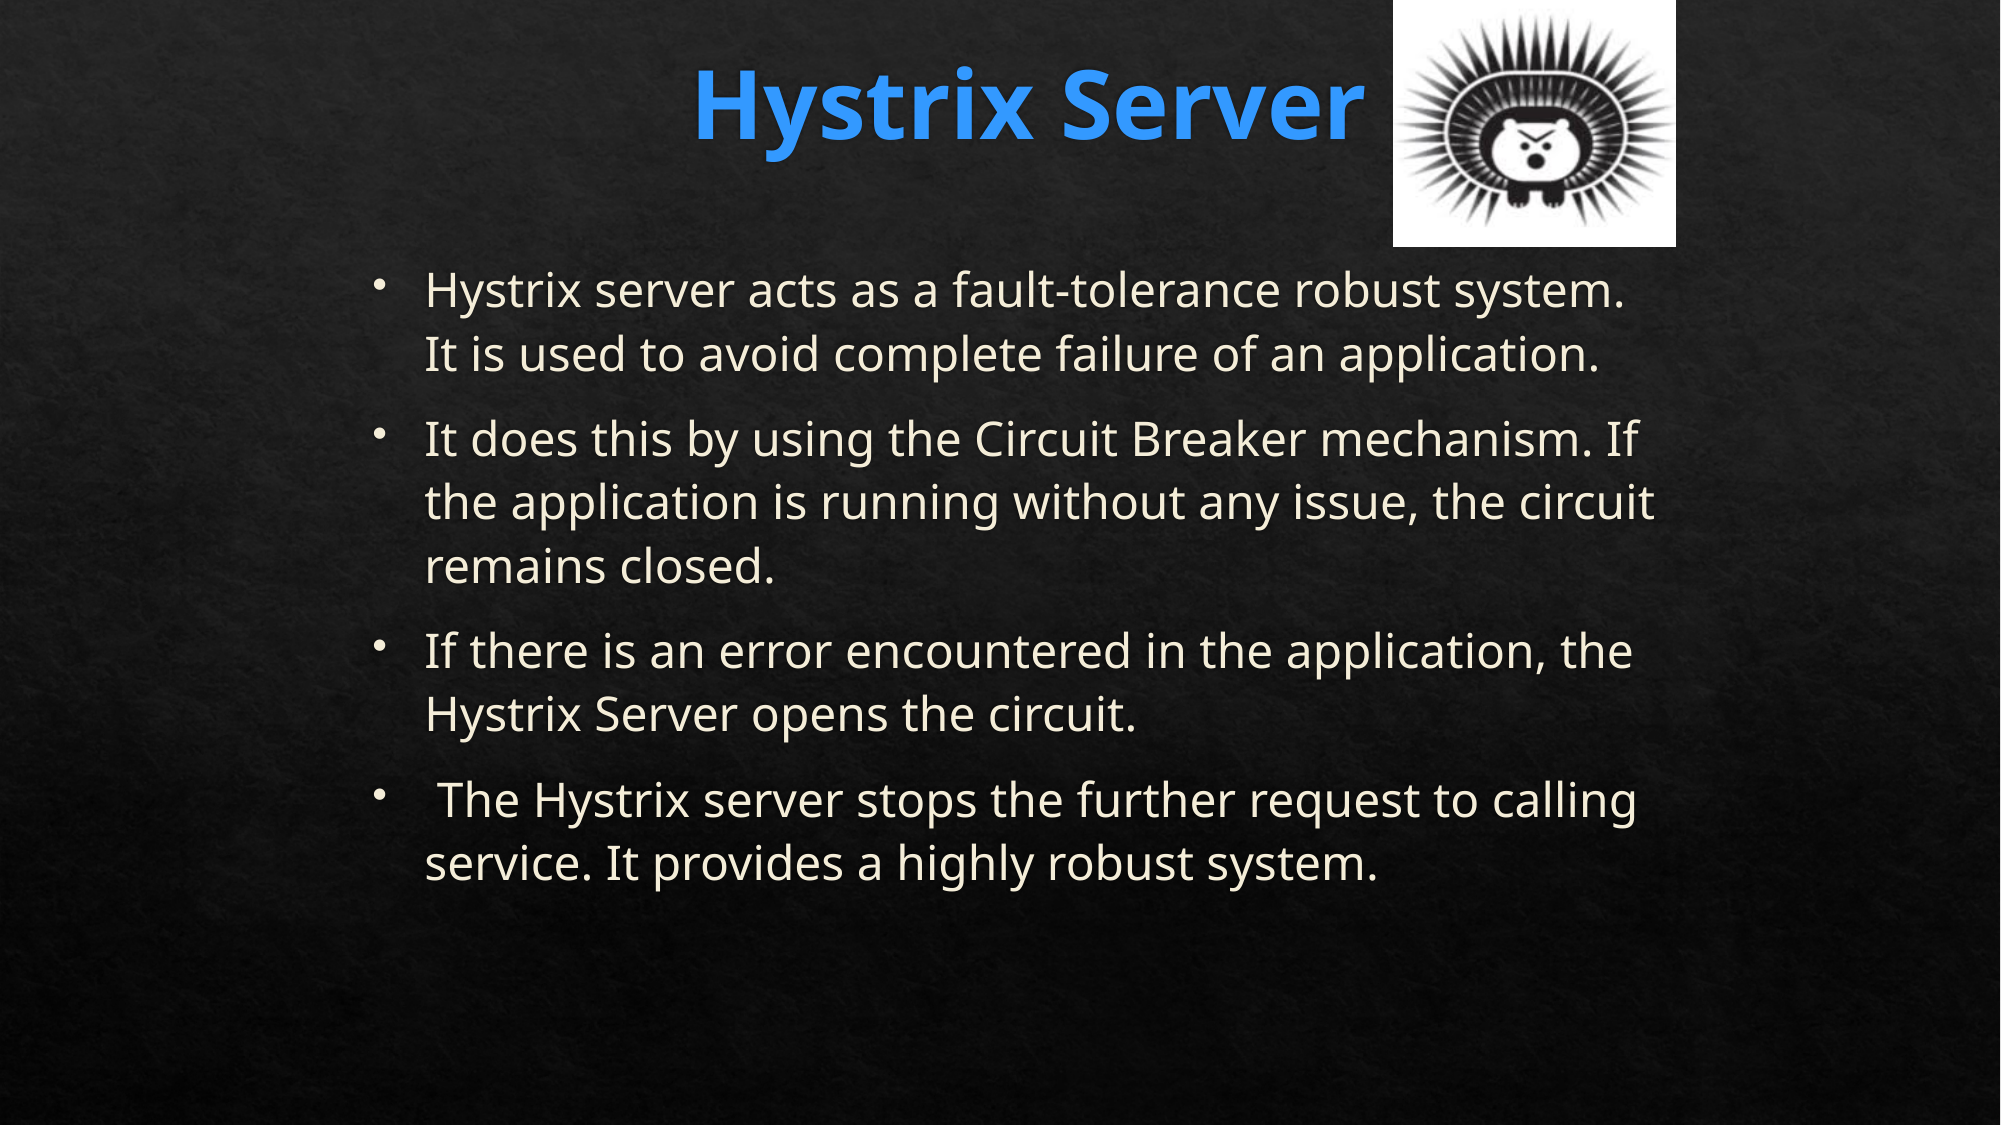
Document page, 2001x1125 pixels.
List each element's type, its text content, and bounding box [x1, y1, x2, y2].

picture [1393, 0, 1676, 247]
list Hystrix server acts as a fault-tolerance robust system. It is used to avoid complete failure of an application. It does this by using the Circuit Breaker mechanism. If the application is running without any issue, the circuit remains closed. If there is an error encountered in the application, the Hystrix Server opens the circuit. The Hystrix server stops the further request to calling service. It provides a highly robust system. [353, 246, 1688, 1114]
title Hystrix Server [381, 0, 1388, 218]
